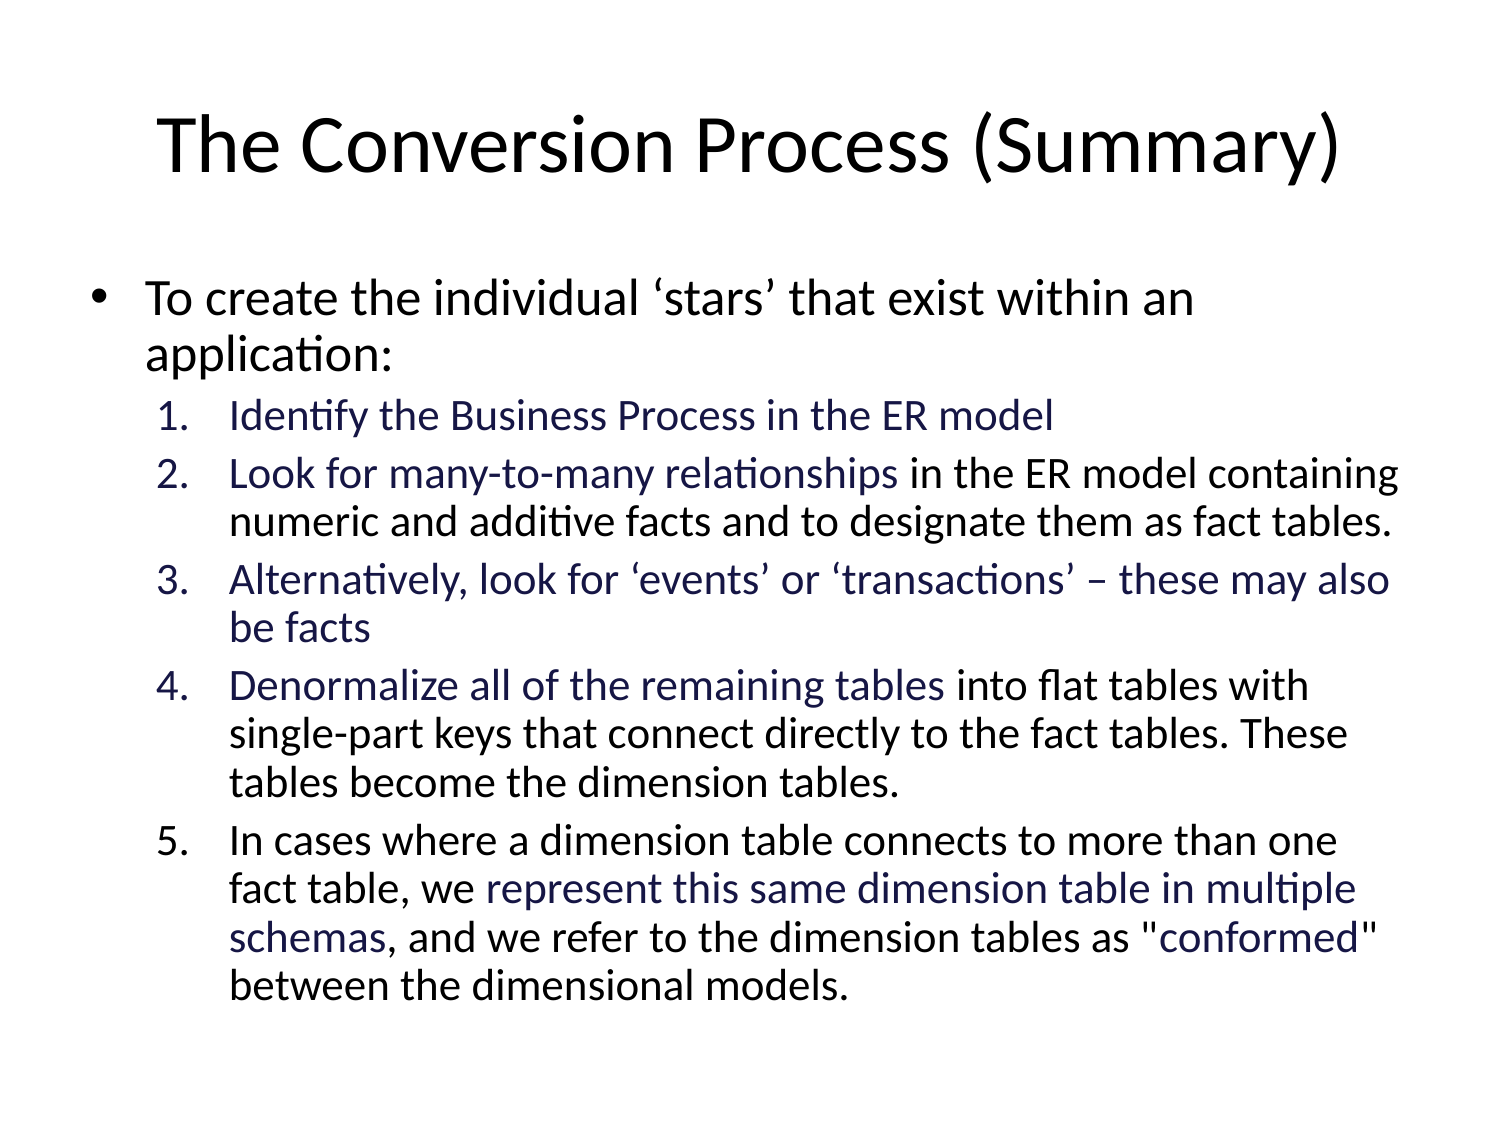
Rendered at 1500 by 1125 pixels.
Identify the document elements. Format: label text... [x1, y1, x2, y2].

list To create the individual ‘stars’ that exist within an application: Identify the Business Process in the ER model Look for many-to-many relationships in the ER model containing numeric and additive facts and to designate them as fact tables. Alternatively, look for ‘events’ or ‘transactions’ – these may also be facts Denormalize all of the remaining tables into flat tables with single-part keys that connect directly to the fact tables. These tables become the dimension tables. In cases where a dimension table connects to more than one fact table, we represent this same dimension table in multiple schemas, and we refer to the dimension tables as "conformed" between the dimensional models. [75, 262, 1425, 1071]
title The Conversion Process (Summary) [75, 45, 1425, 233]
